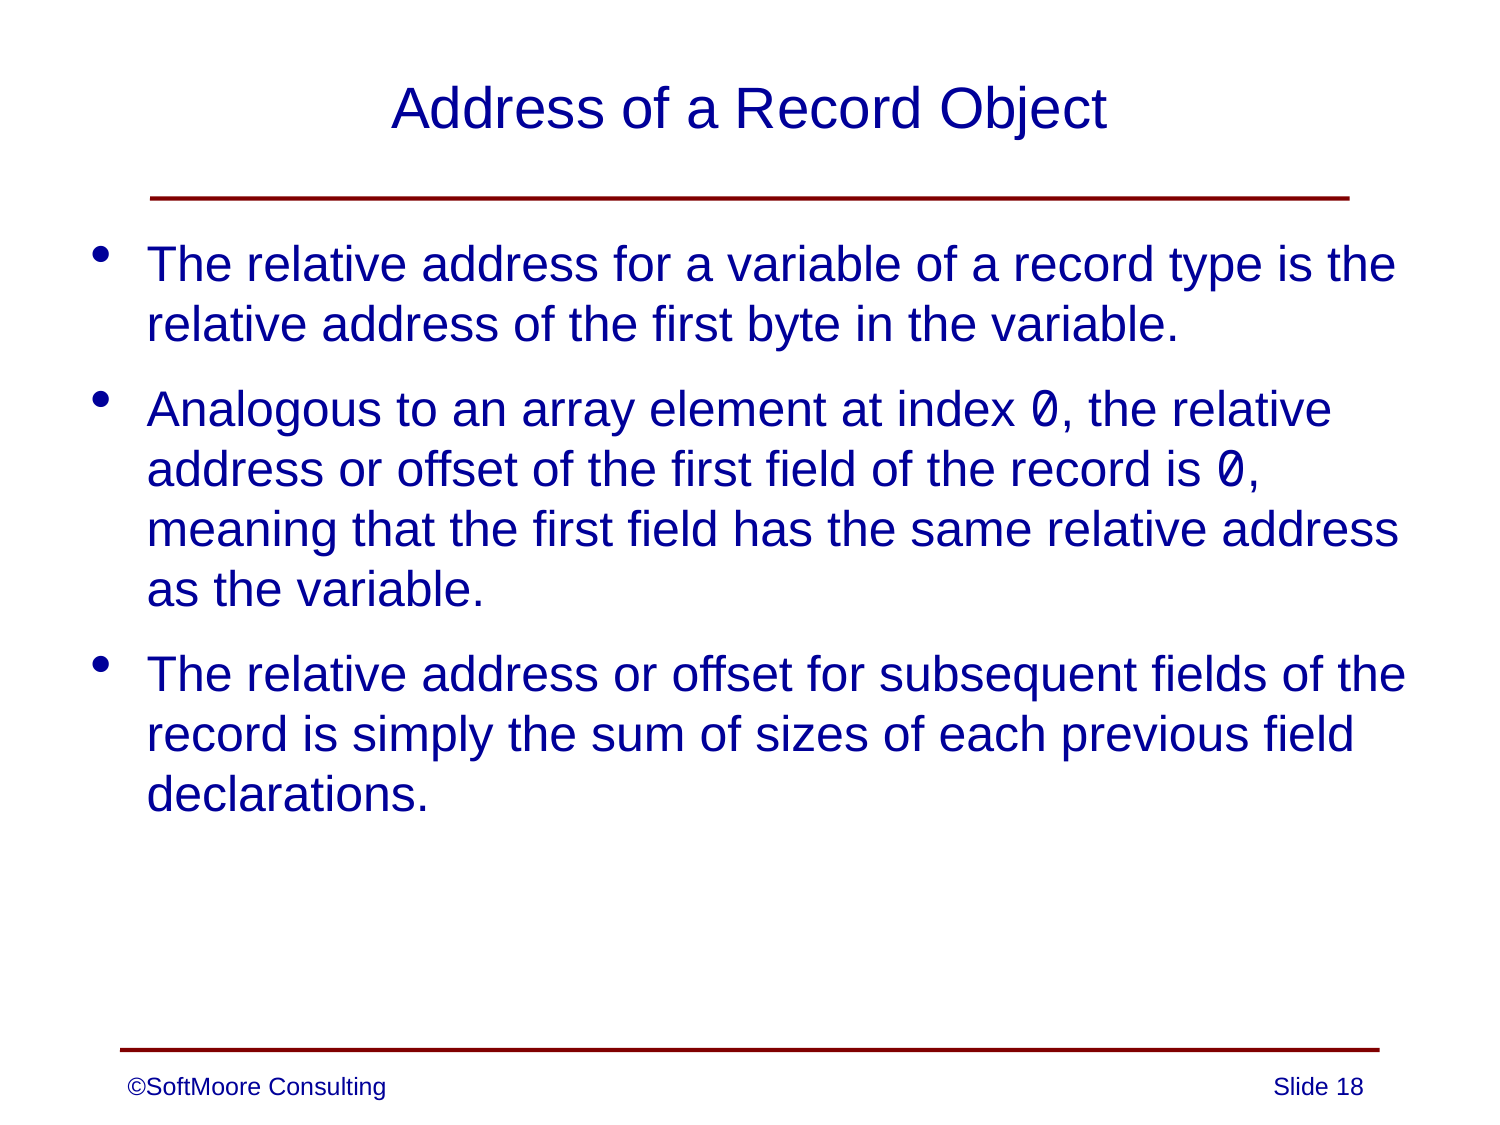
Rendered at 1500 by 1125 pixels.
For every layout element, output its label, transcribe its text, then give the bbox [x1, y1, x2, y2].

list The relative address for a variable of a record type is the relative address of the first byte in the variable. Analogous to an array element at index 0, the relative address or offset of the first field of the record is 0, meaning that the first field has the same relative address as the variable. The relative address or offset for subsequent fields of the record is simply the sum of sizes of each previous field declarations. [74, 223, 1425, 1034]
slide_number Slide 18 [1078, 1061, 1380, 1109]
footer ©SoftMoore Consulting [111, 1061, 563, 1109]
title Address of a Record Object [149, 22, 1350, 188]
